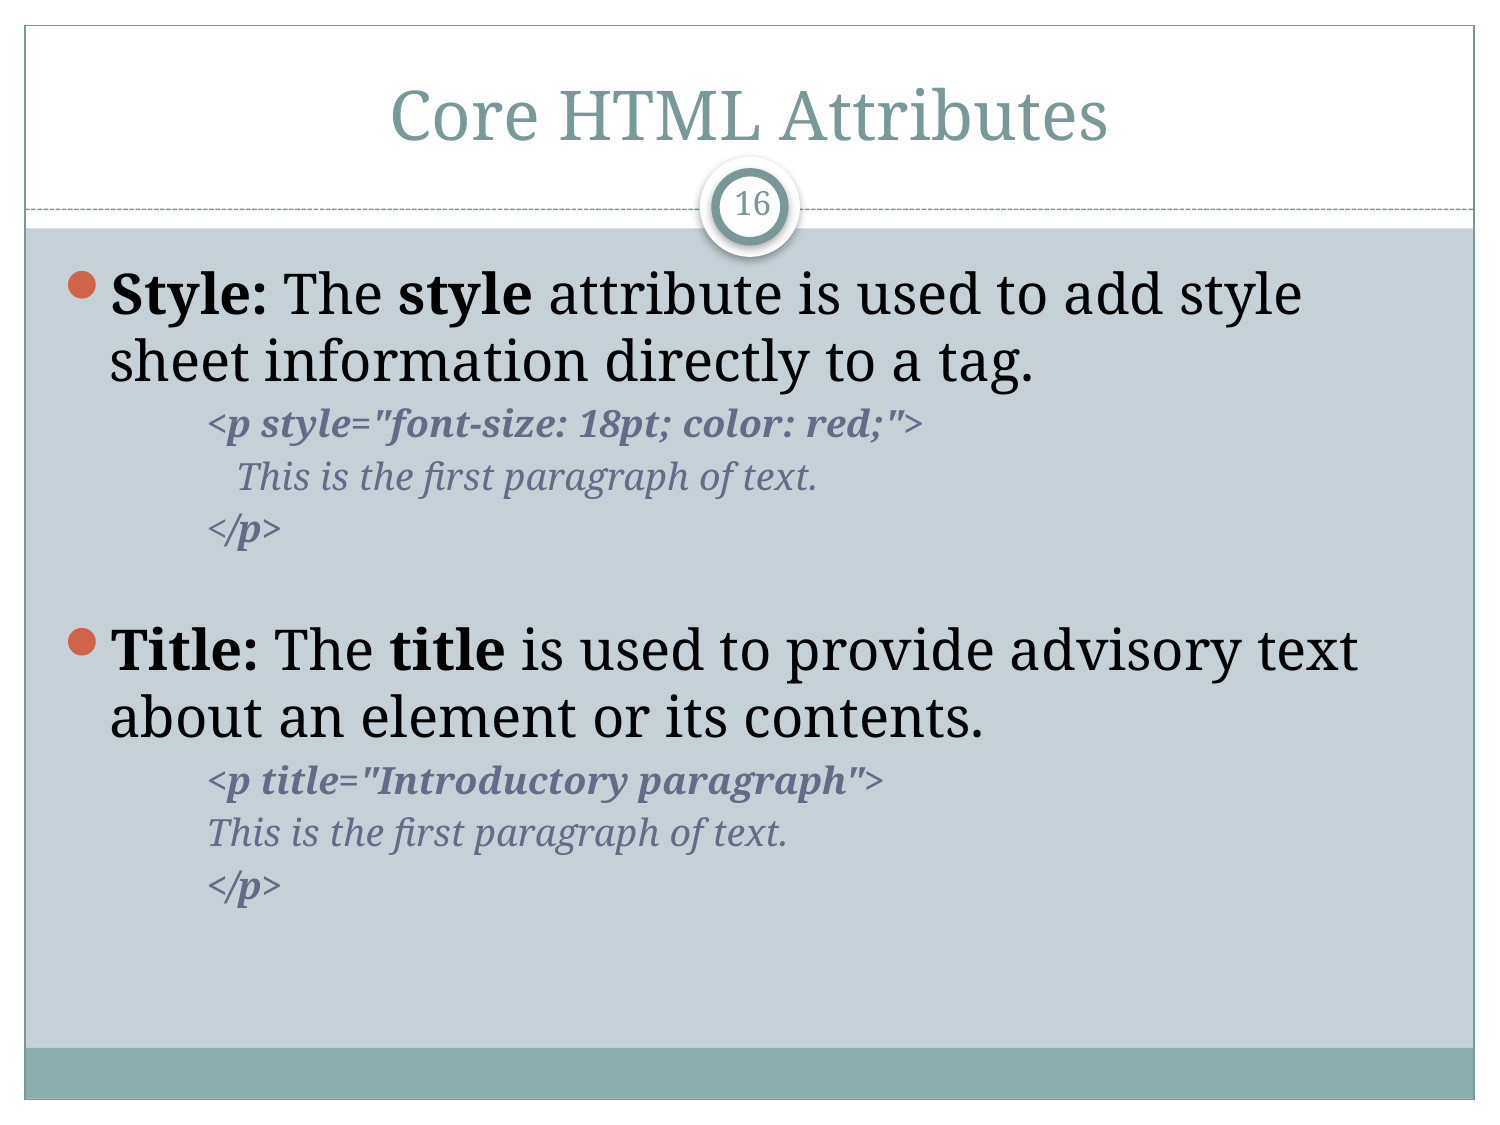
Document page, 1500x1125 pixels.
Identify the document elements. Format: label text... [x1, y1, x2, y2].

slide_number 16 [715, 168, 791, 241]
title Core HTML Attributes [49, 37, 1450, 162]
list Style: The style attribute is used to add style sheet information directly to a tag. <p style="font-size: 18pt; color: red;"> This is the first paragraph of text. </p> Title: The title is used to provide advisory text about an element or its contents. <p title="Introductory paragraph"> This is the first paragraph of text. </p> [49, 250, 1445, 1001]
